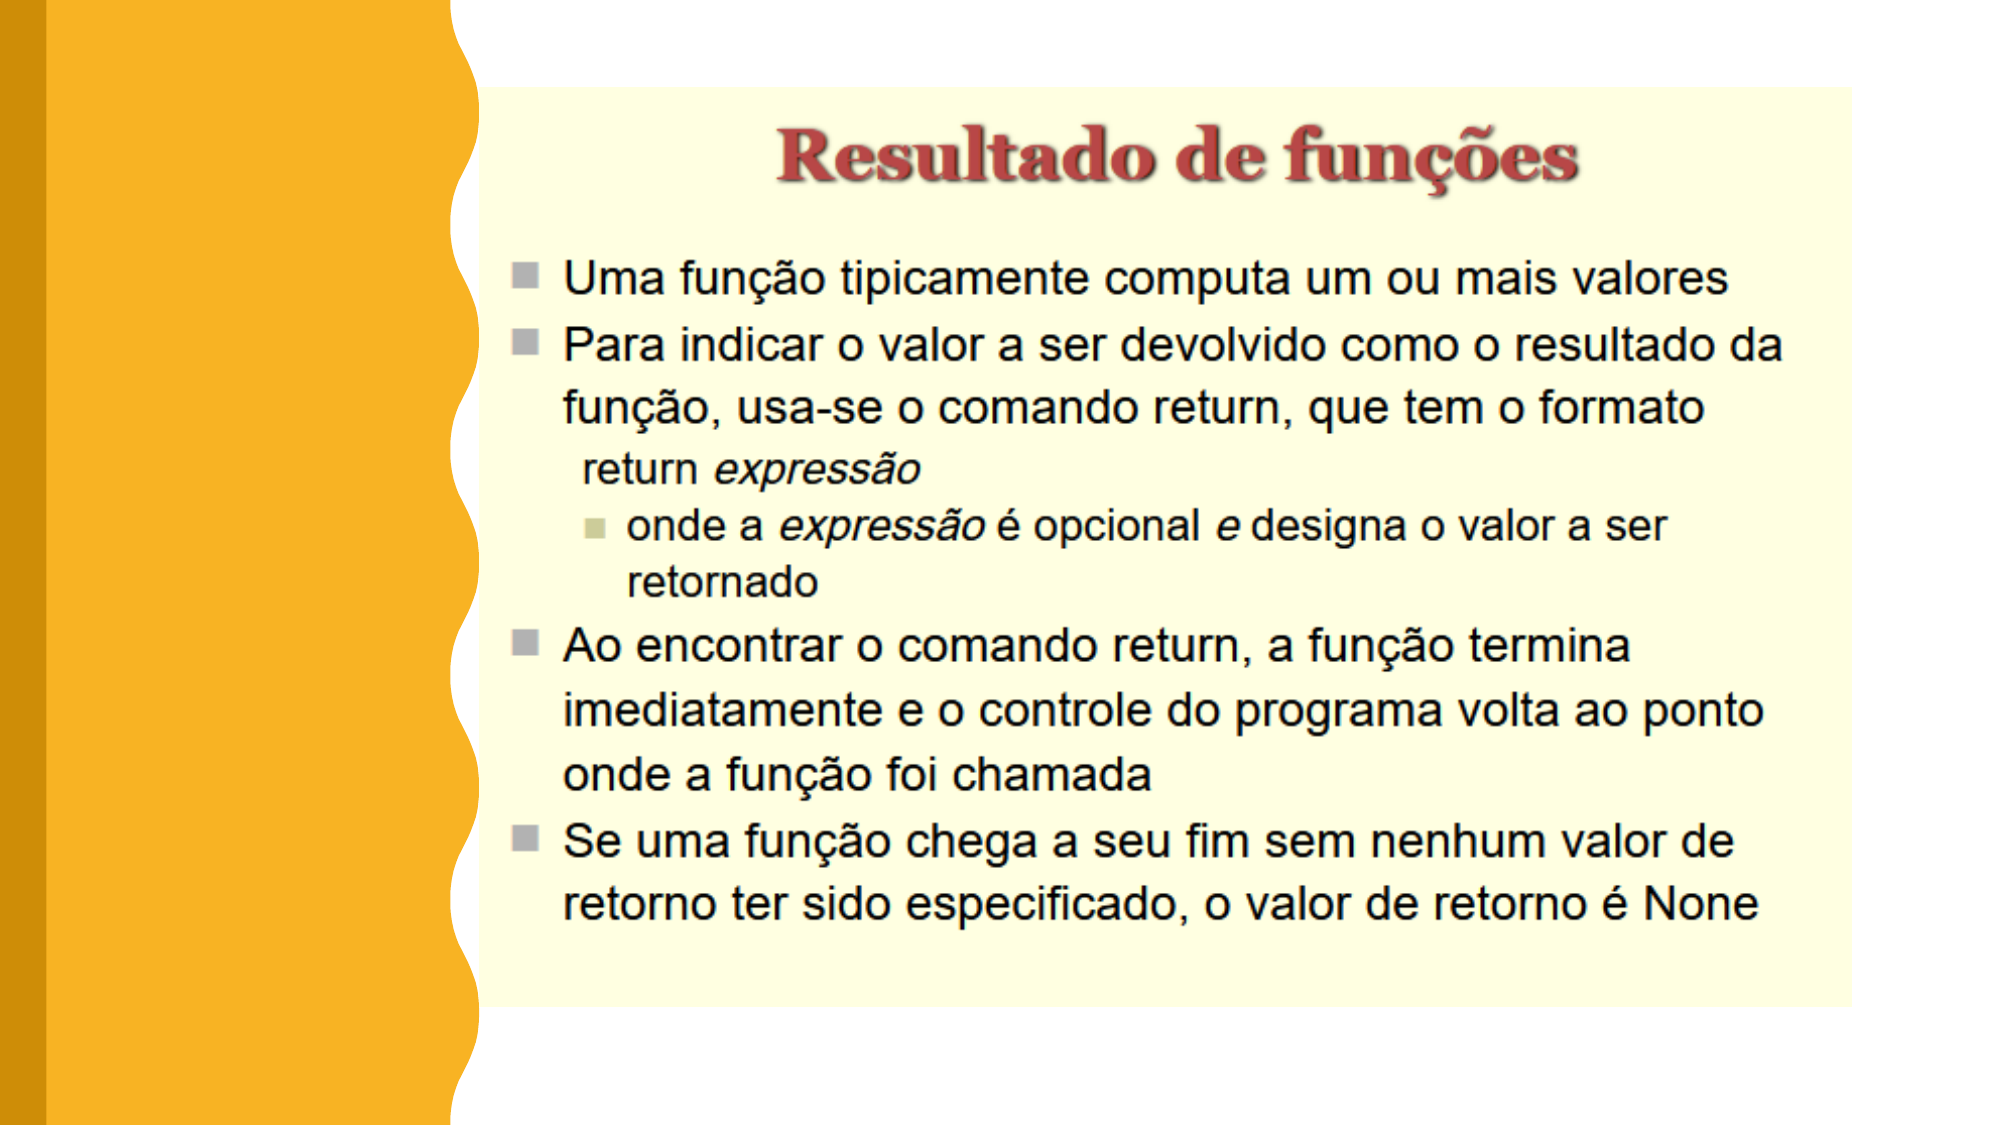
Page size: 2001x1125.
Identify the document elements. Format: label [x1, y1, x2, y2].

text_box [451, 0, 2000, 1125]
text_box [0, 0, 47, 1125]
picture [479, 87, 1852, 1007]
text_box [47, 0, 480, 1125]
